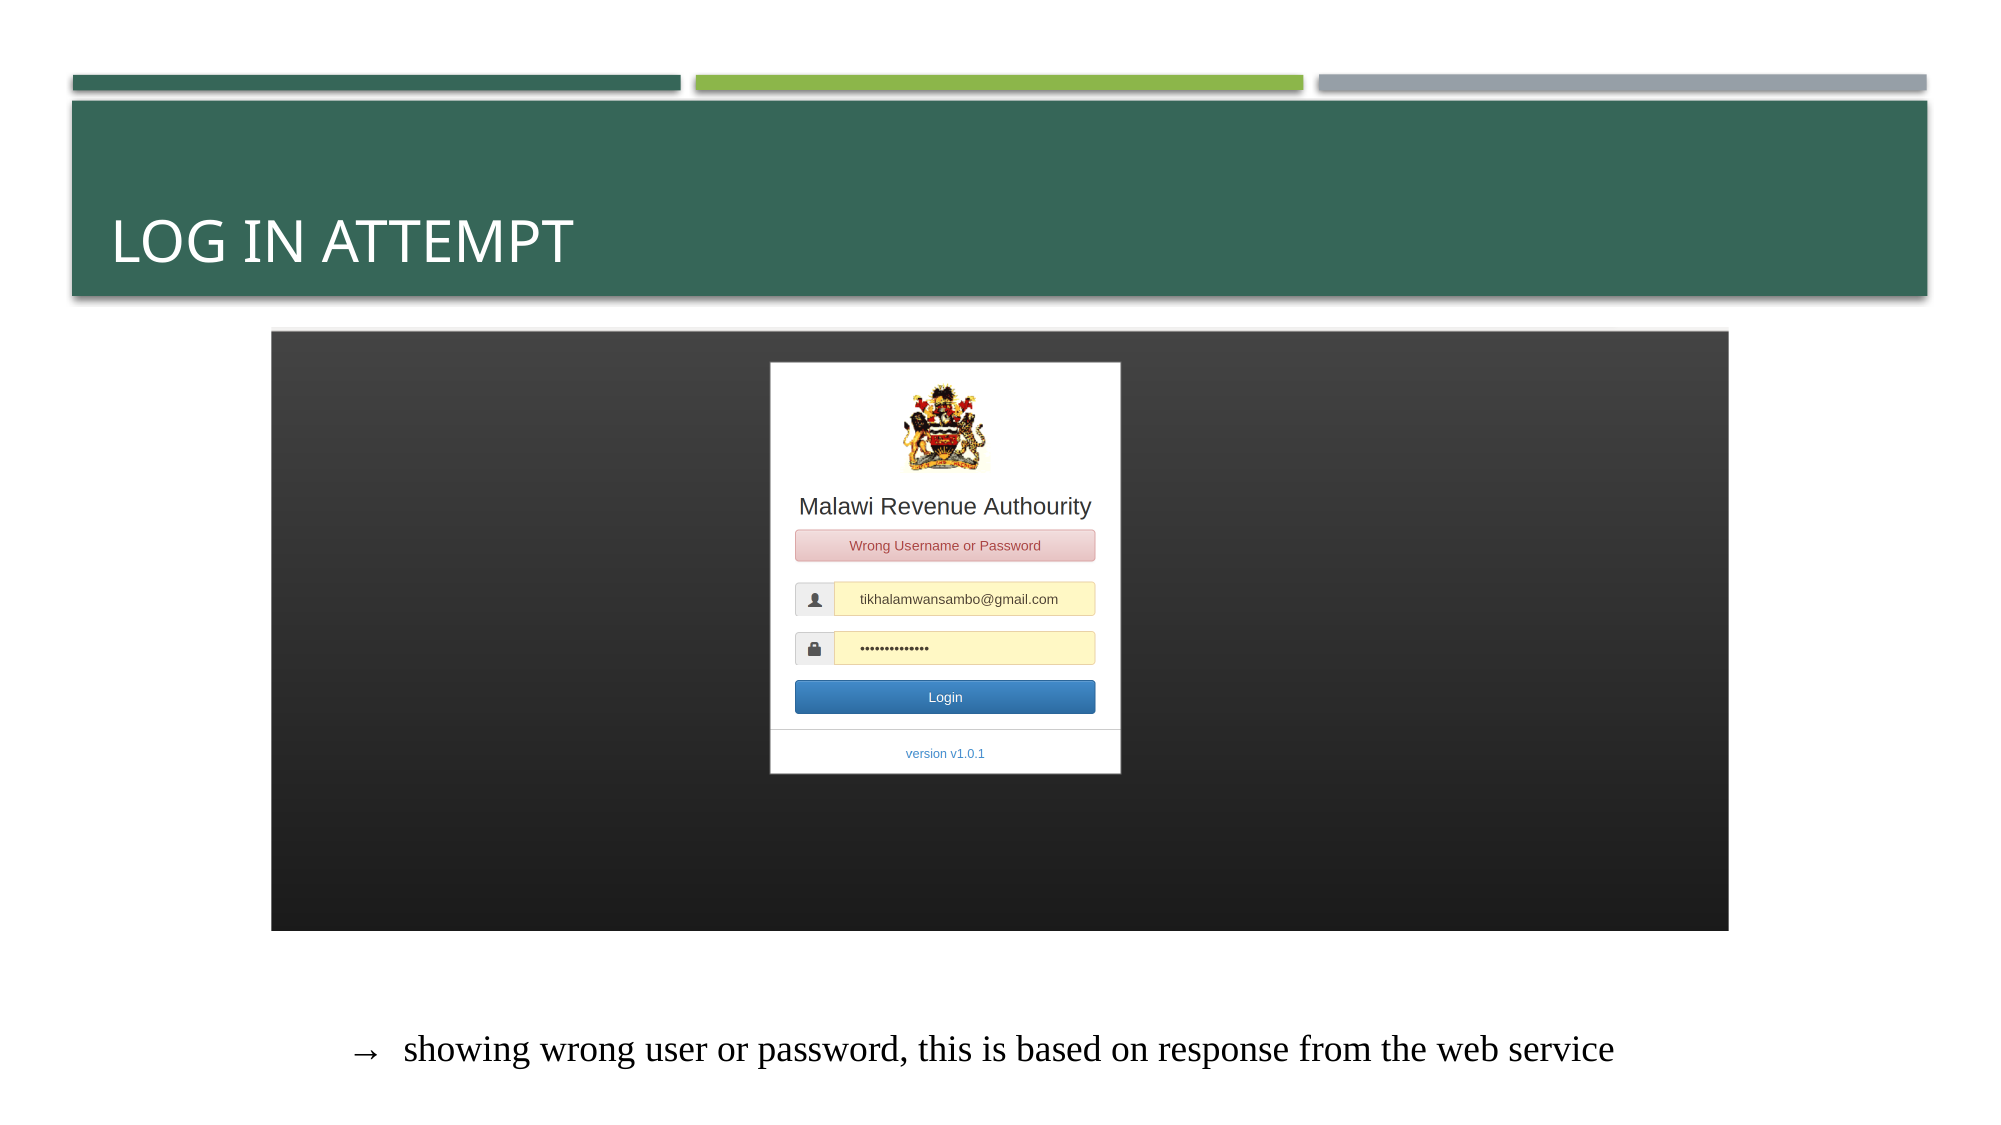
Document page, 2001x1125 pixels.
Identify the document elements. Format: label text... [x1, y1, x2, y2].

text_box → showing wrong user or password, this is based on response from the web service [332, 976, 1790, 1076]
title Log in attempt [95, 115, 1905, 282]
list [270, 326, 1730, 932]
